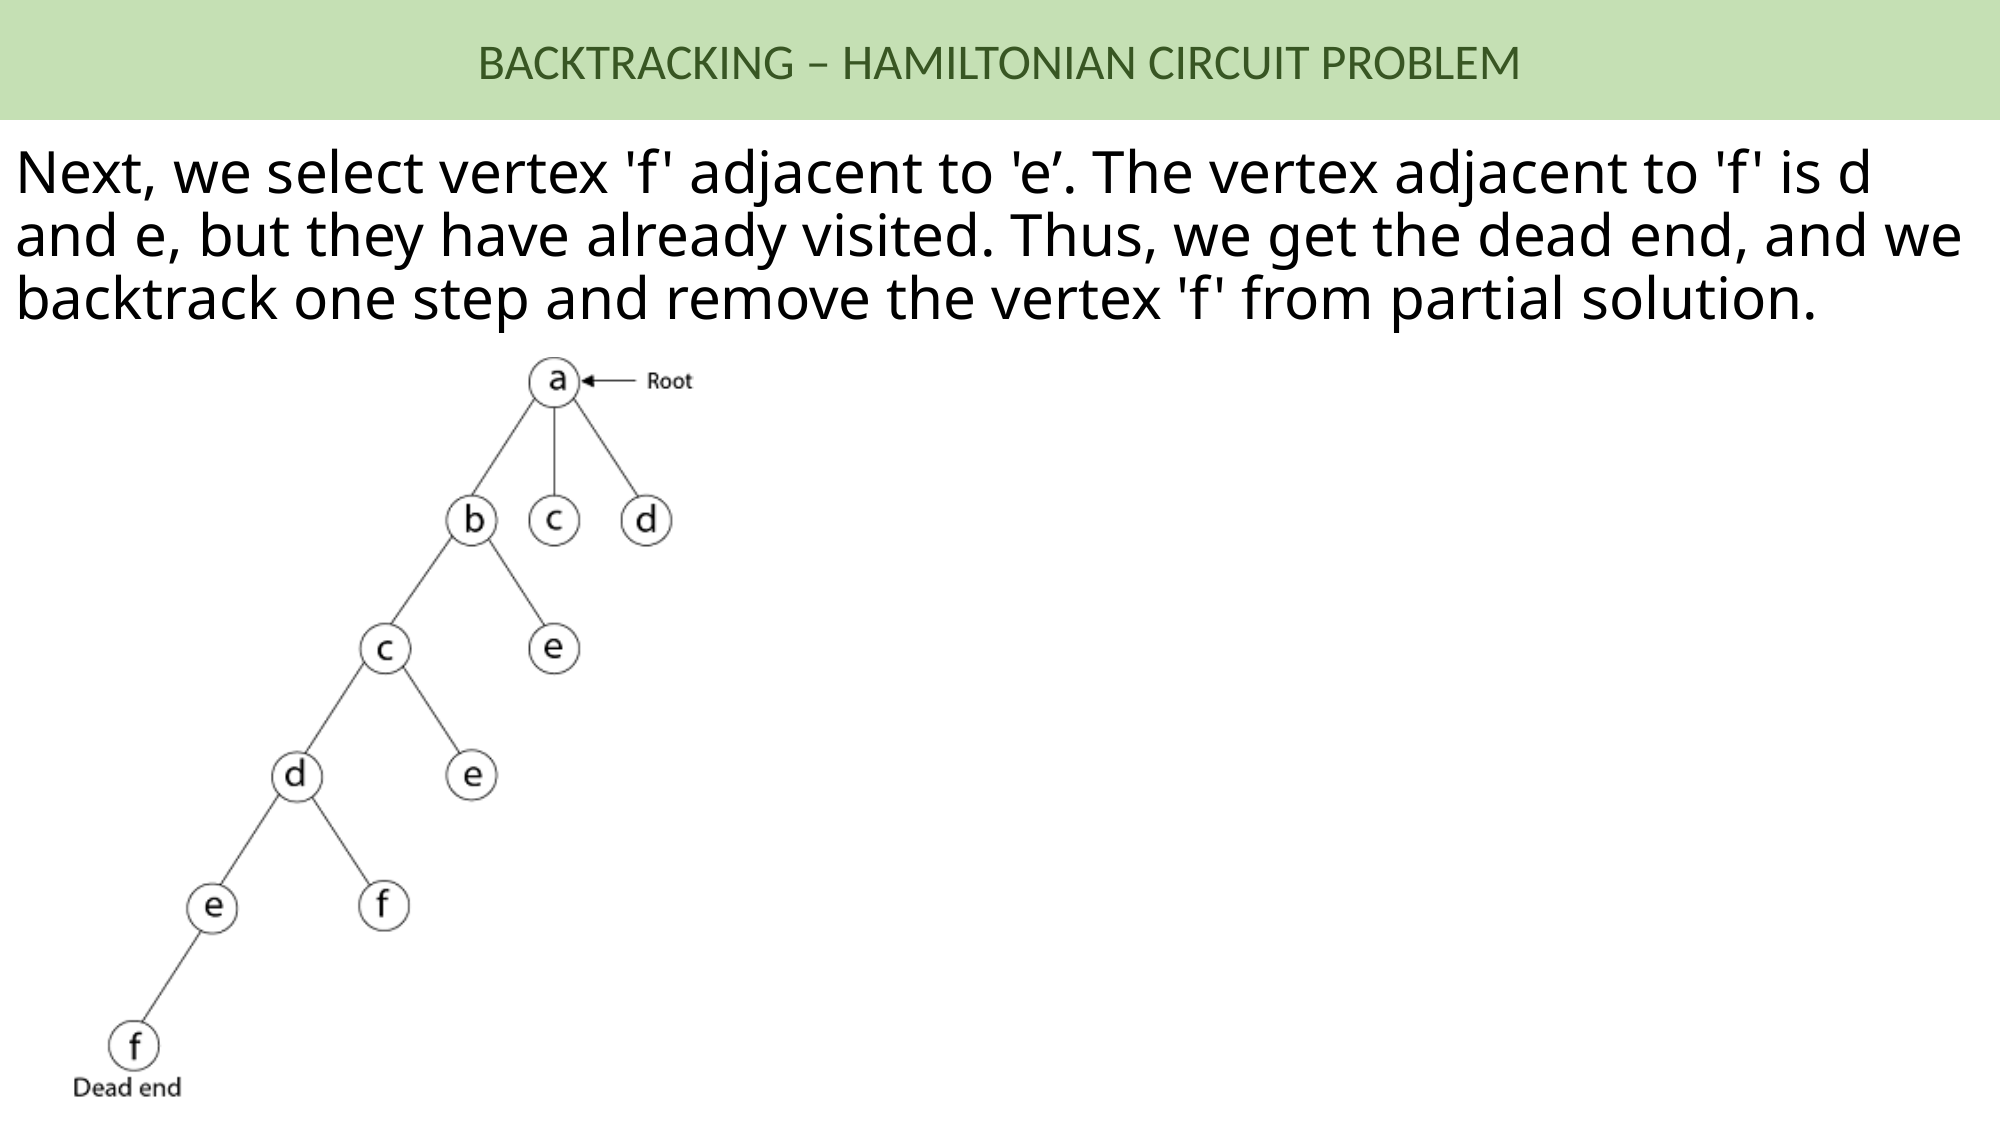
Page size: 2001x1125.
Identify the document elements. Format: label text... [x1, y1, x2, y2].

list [73, 357, 694, 1104]
text_box BACKTRACKING – HAMILTONIAN CIRCUIT PROBLEM [0, 0, 2000, 120]
title Next, we select vertex 'f' adjacent to 'e’. The vertex adjacent to 'f' is d and e, but they have already visited. Thus, we get the dead end, and we backtrack one step and remove the vertex 'f' from partial solution. [0, 128, 2000, 347]
